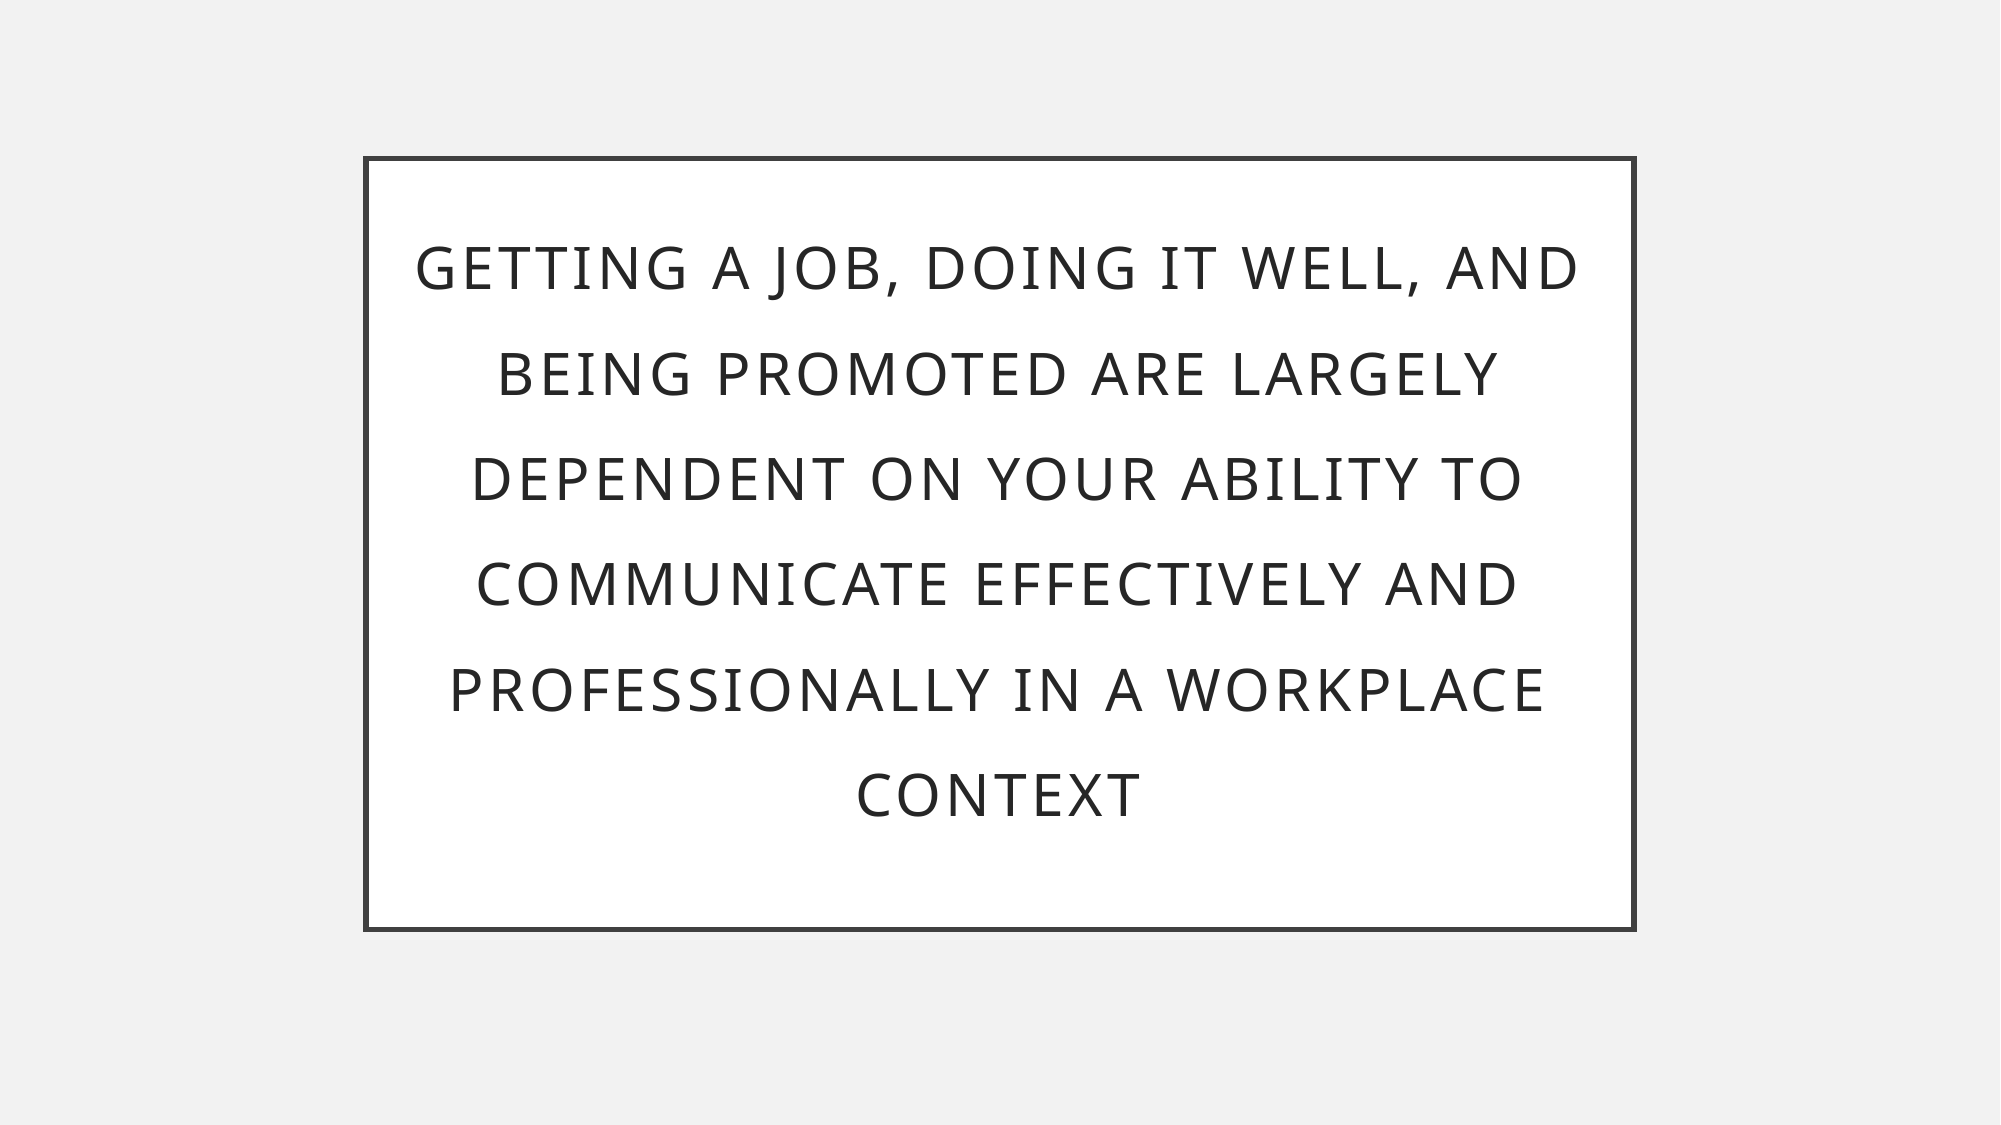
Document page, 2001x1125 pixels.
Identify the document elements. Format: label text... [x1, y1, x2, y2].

title Getting a job, doing it well, and being promoted are largely dependent on your ability to communicate effectively and professionally in a workplace context [363, 156, 1637, 932]
